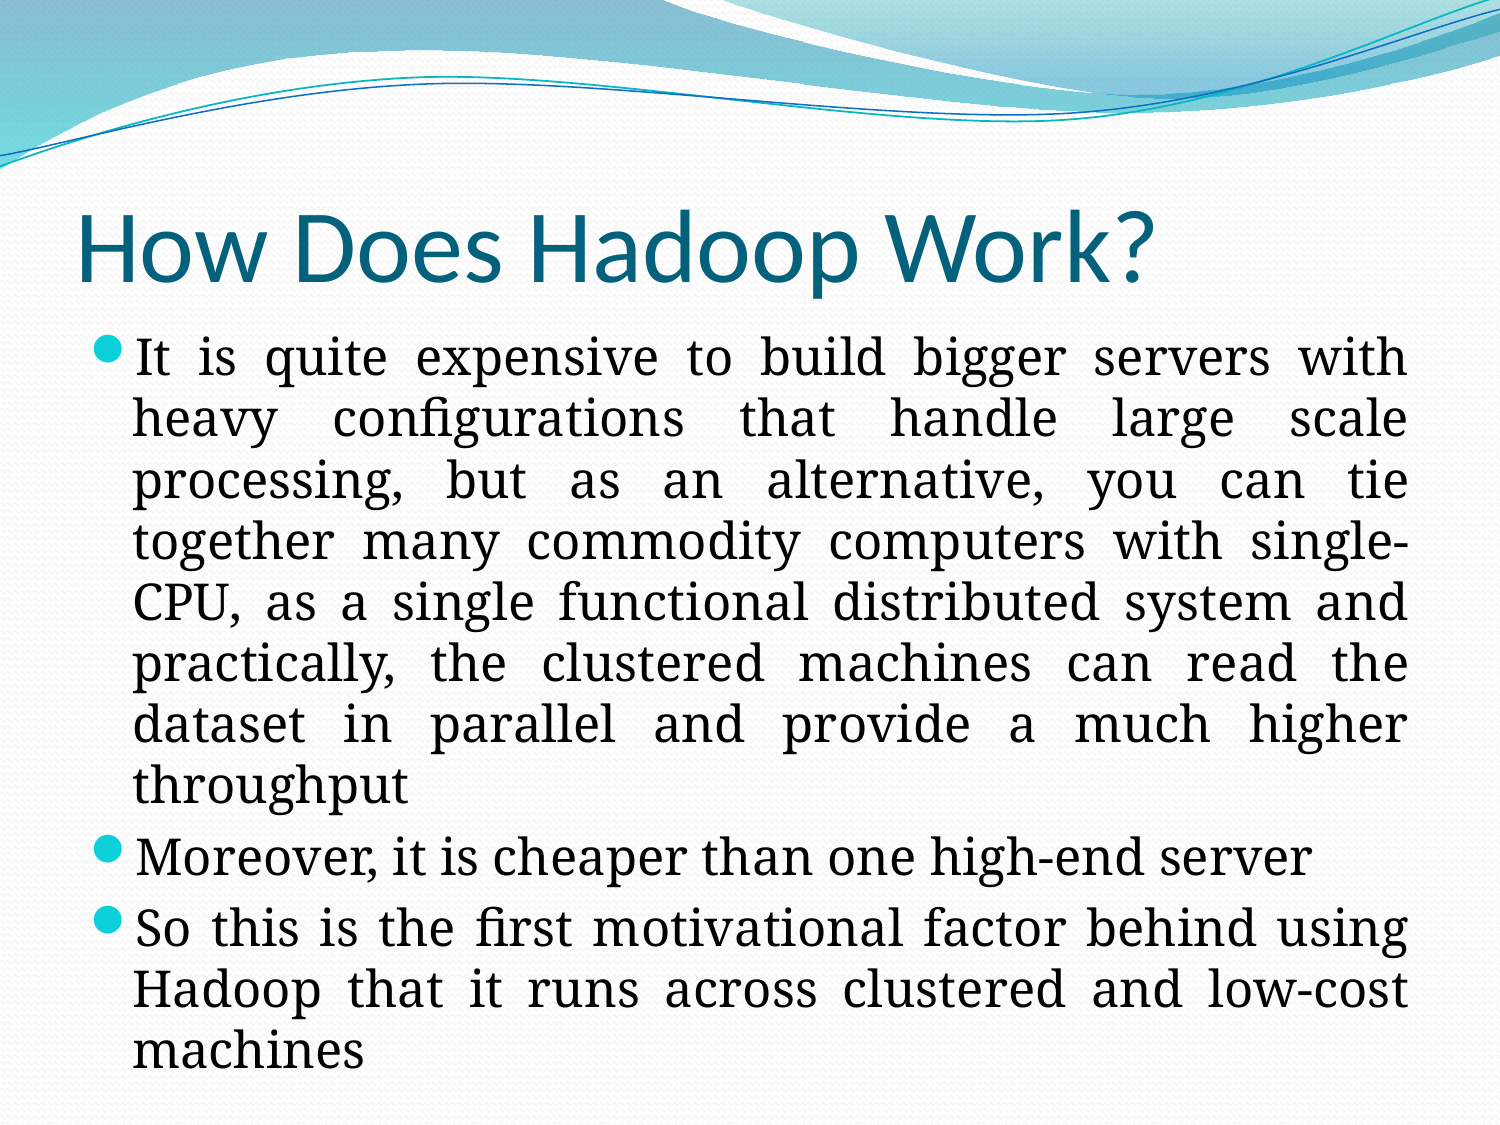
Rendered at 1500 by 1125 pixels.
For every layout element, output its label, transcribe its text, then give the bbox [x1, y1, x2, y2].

list It is quite expensive to build bigger servers with heavy configurations that handle large scale processing, but as an alternative, you can tie together many commodity computers with single-CPU, as a single functional distributed system and practically, the clustered machines can read the dataset in parallel and provide a much higher throughput Moreover, it is cheaper than one high-end server So this is the first motivational factor behind using Hadoop that it runs across clustered and low-cost machines [75, 317, 1425, 1088]
title How Does Hadoop Work? [75, 115, 1425, 303]
